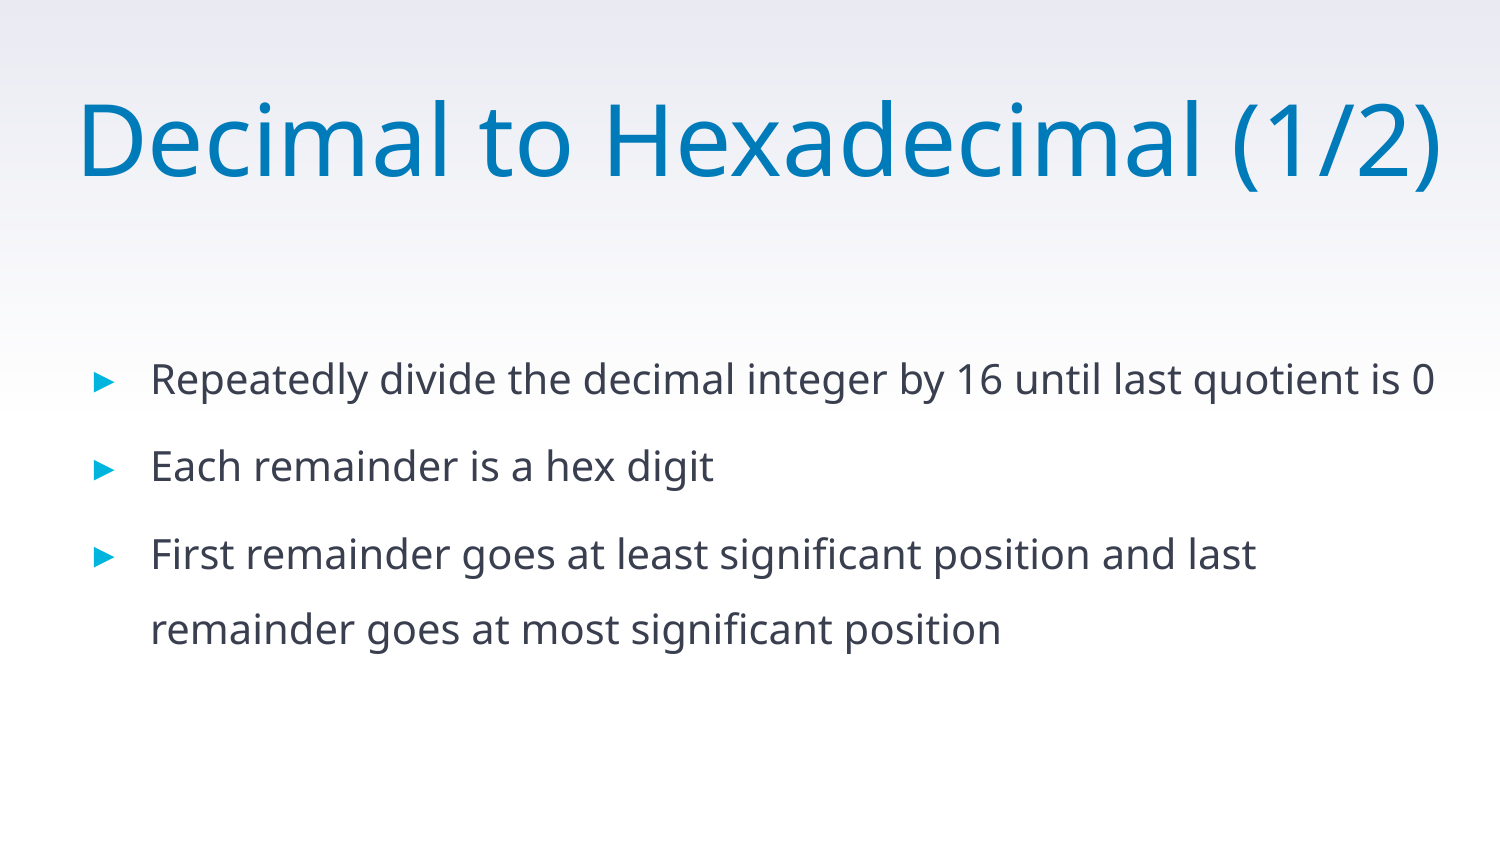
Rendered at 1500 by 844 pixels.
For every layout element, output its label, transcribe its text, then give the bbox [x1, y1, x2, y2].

list Repeatedly divide the decimal integer by 16 until last quotient is 0 Each remainder is a hex digit First remainder goes at least significant position and last remainder goes at most significant position [75, 327, 1473, 767]
title Decimal to Hexadecimal (1/2) [75, 99, 1473, 277]
